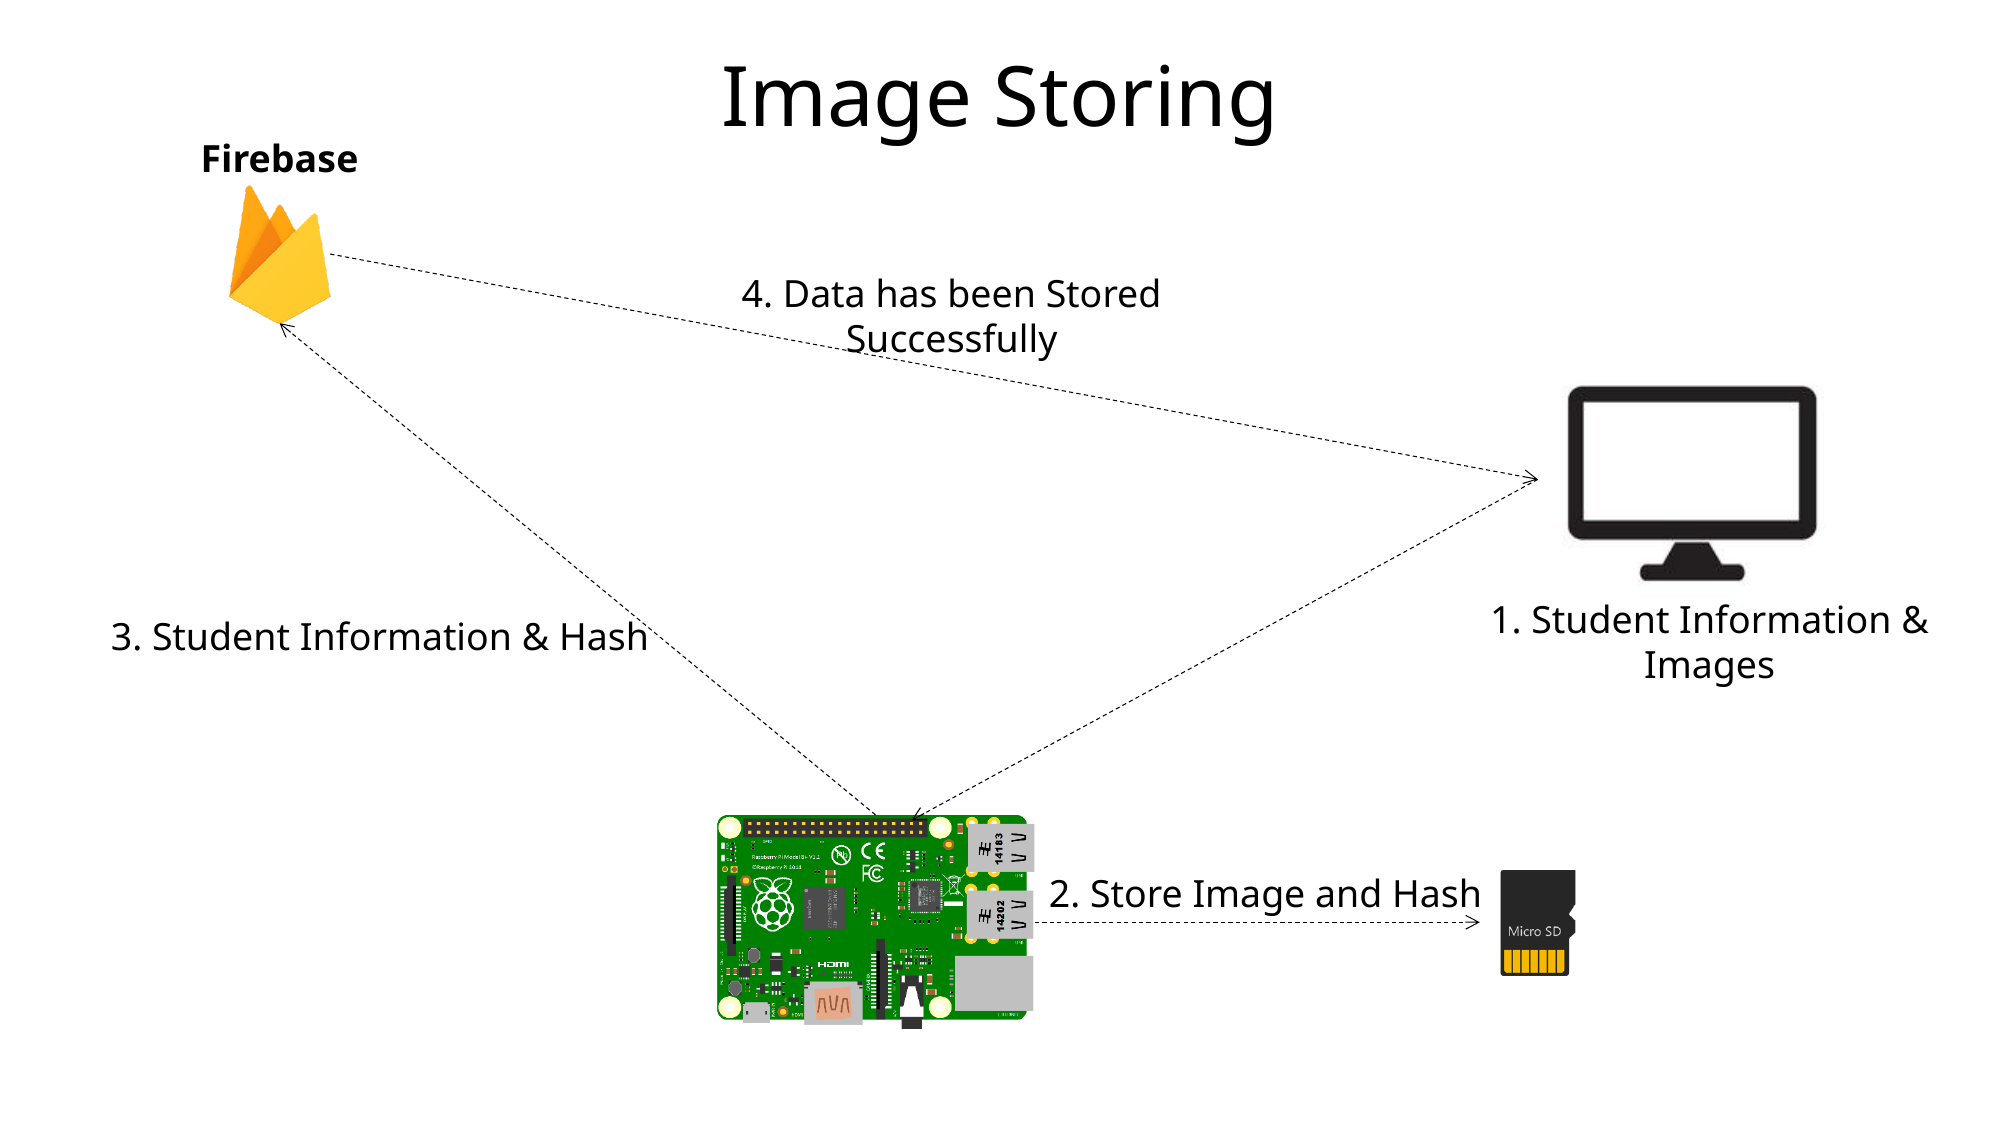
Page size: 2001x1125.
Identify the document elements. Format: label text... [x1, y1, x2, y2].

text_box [330, 254, 1538, 480]
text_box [911, 480, 1538, 821]
text_box 2. Store Image and Hash [1035, 862, 1532, 922]
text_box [279, 324, 876, 815]
text_box 1. Student Information & Images [1538, 588, 2000, 694]
text_box 3. Student Information & Hash [86, 605, 279, 666]
picture [1479, 864, 1596, 981]
picture [228, 184, 331, 324]
text_box Firebase [0, 127, 573, 188]
text_box Image Storing [0, 35, 2000, 151]
picture [716, 814, 1035, 1030]
picture [1538, 323, 1851, 636]
